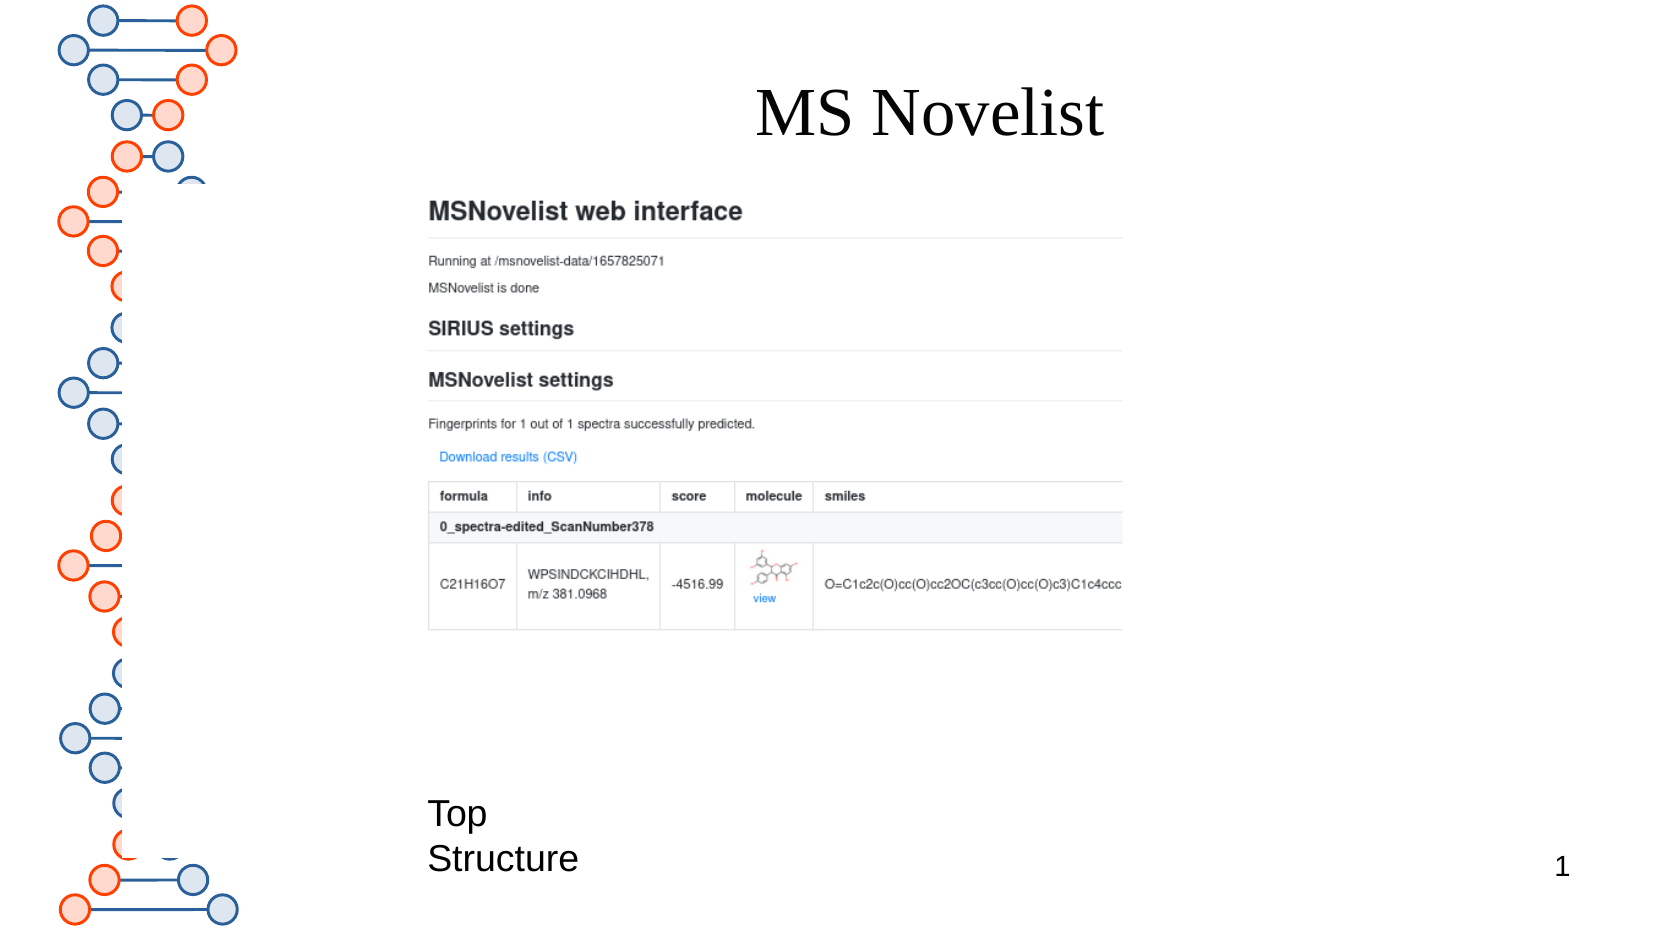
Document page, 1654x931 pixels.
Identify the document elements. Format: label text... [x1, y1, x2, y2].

picture [121, 183, 1531, 858]
slide_number 1 [1185, 847, 1571, 912]
title MS Novelist [265, 35, 1595, 189]
